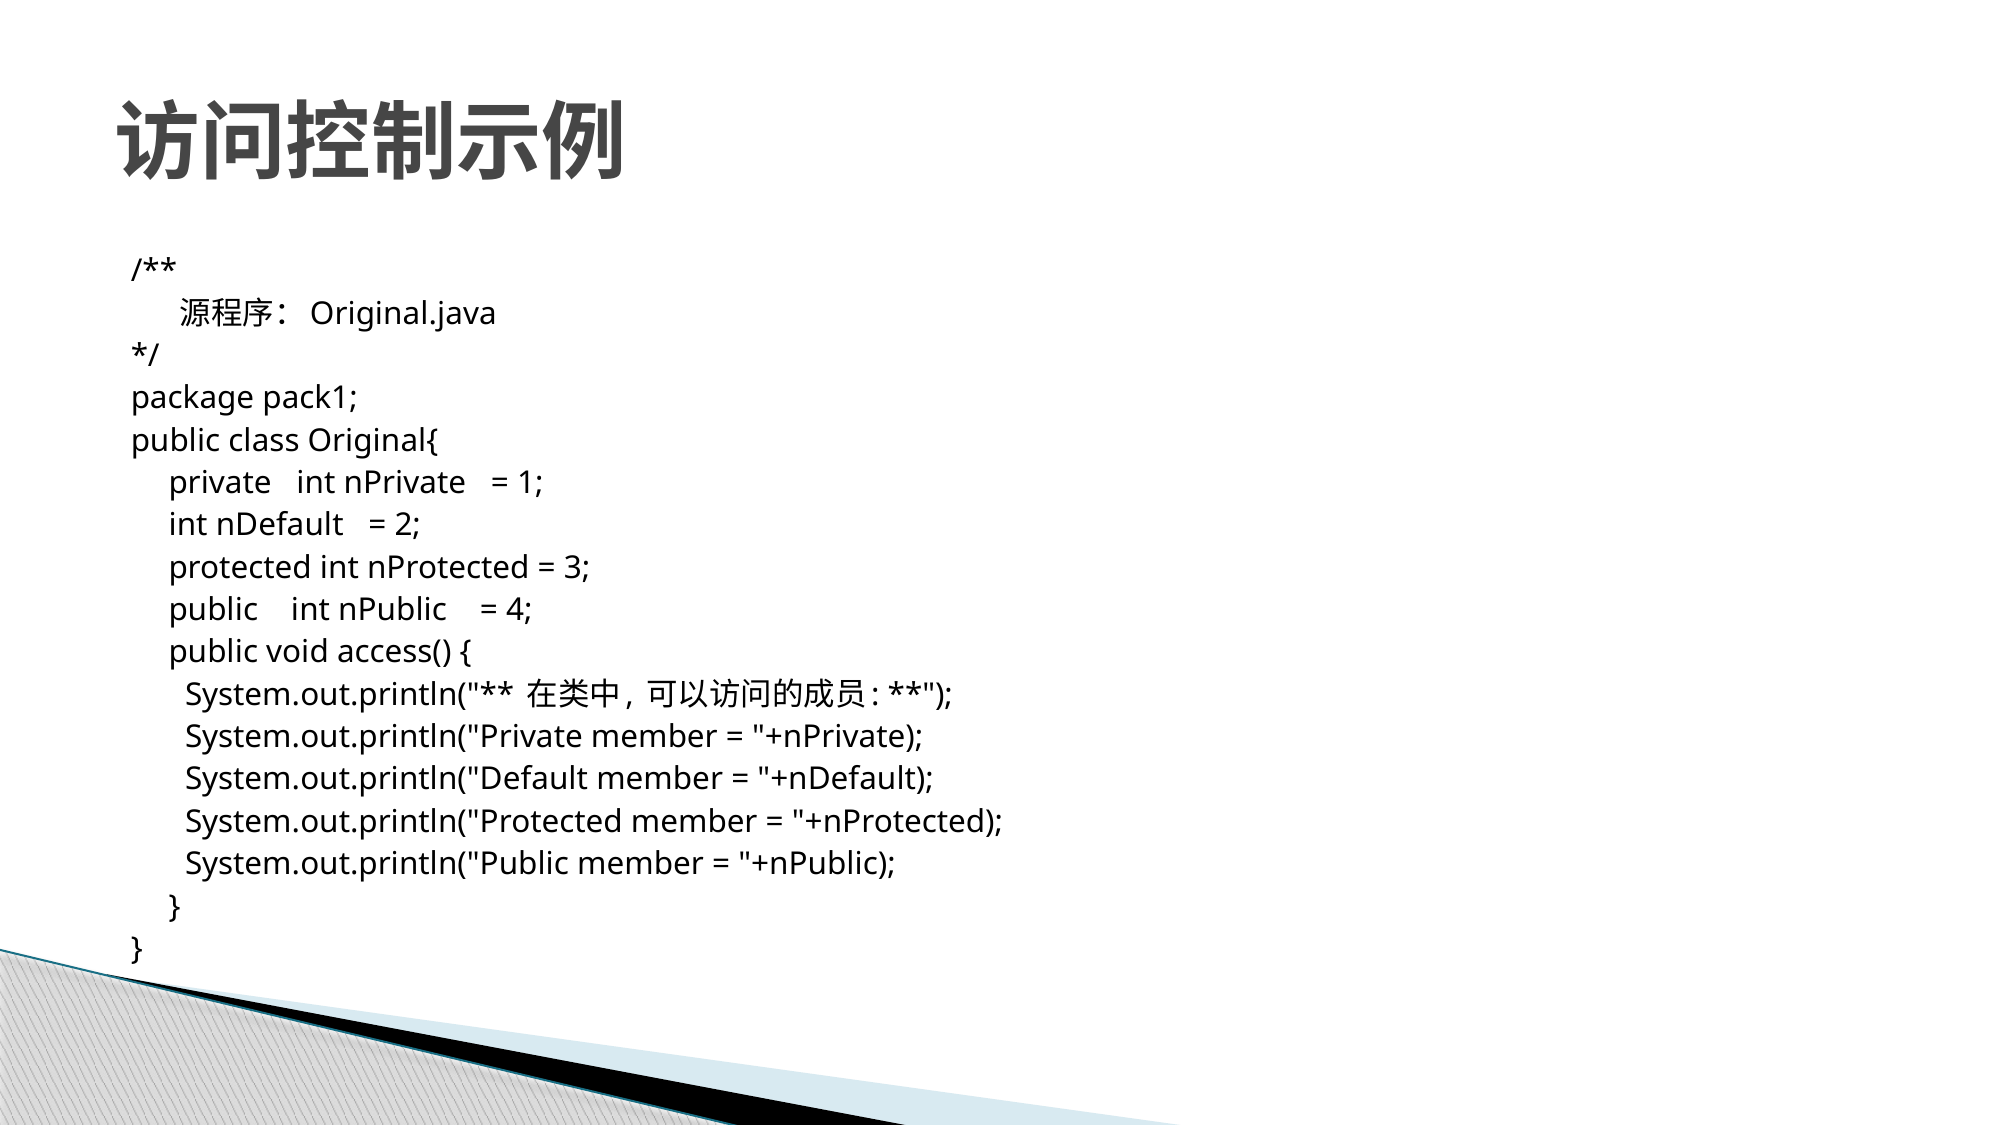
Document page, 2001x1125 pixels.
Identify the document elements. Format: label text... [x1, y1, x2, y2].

list /** 源程序：Original.java */ package pack1; public class Original{ private int nPrivate = 1; int nDefault = 2; protected int nProtected = 3; public int nPublic = 4; public void access() { System.out.println("** 在类中, 可以访问的成员: **"); System.out.println("Private member = "+nPrivate); System.out.println("Default member = "+nDefault); System.out.println("Protected member = "+nProtected); System.out.println("Public member = "+nPublic); } } [99, 243, 1900, 986]
title 访问控制示例 [99, 45, 1900, 233]
